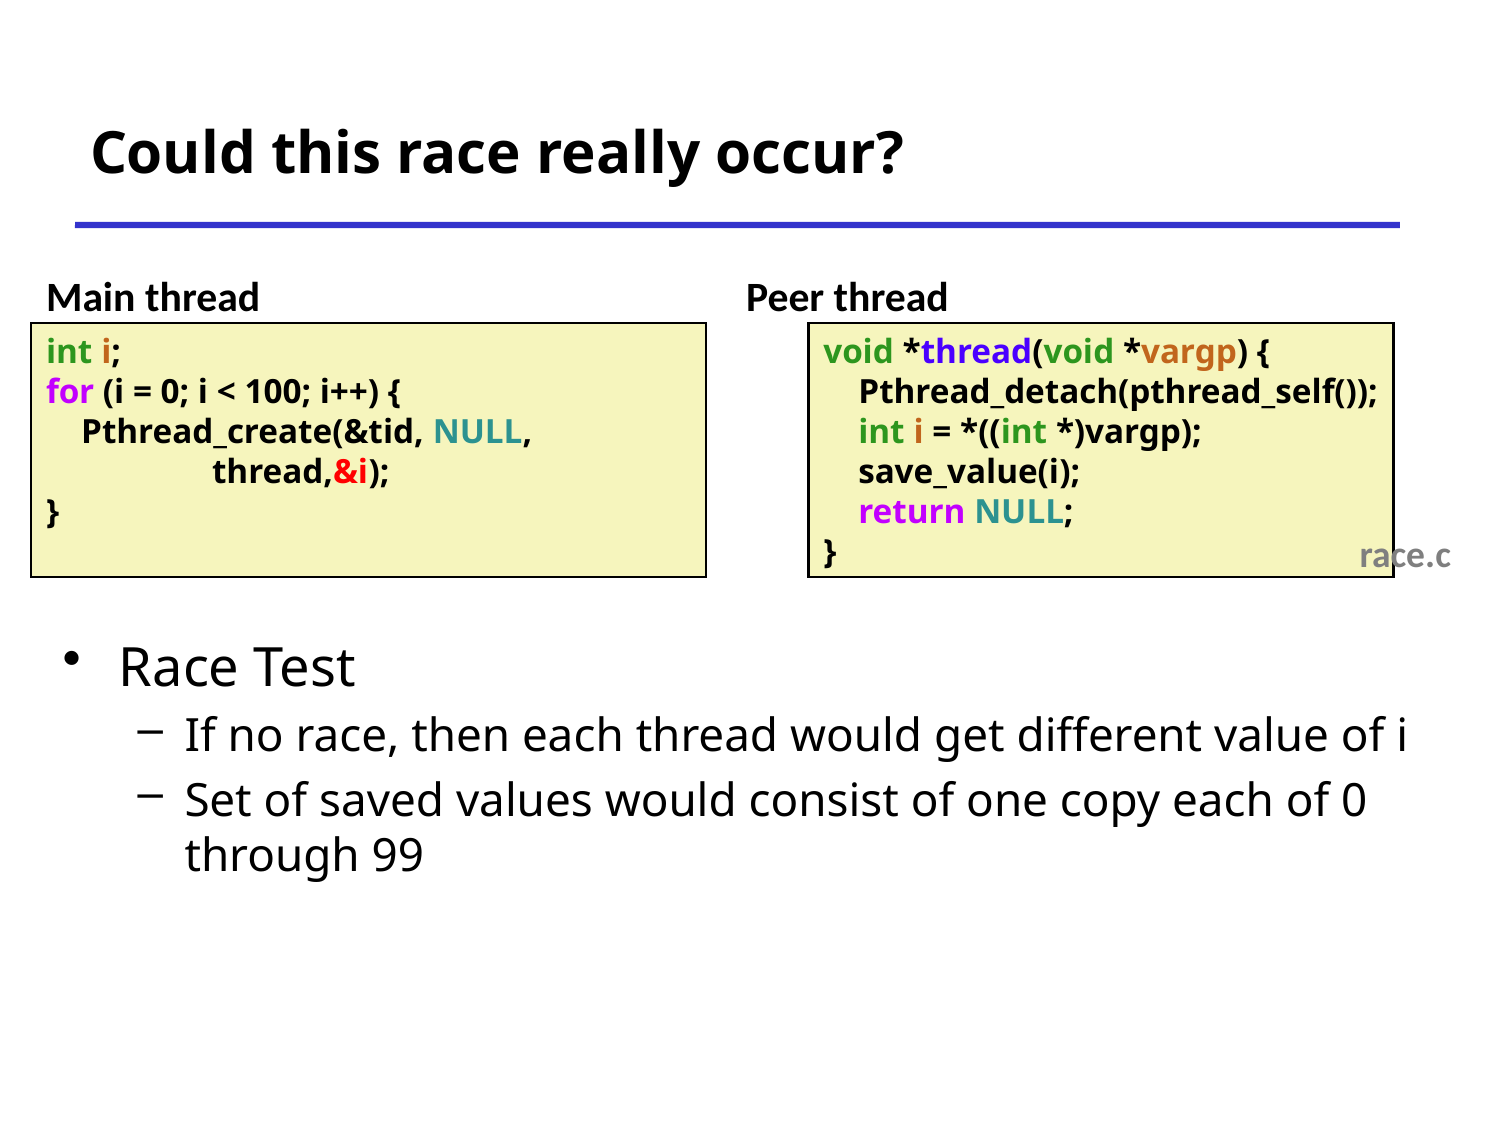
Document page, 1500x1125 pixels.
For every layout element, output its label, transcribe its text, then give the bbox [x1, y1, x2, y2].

title Could this race really occur? [75, 75, 1400, 225]
text_box Peer thread [731, 262, 1023, 328]
text_box int i; for (i = 0; i < 100; i++) { Pthread_create(&tid, NULL, thread,&i); } [31, 323, 707, 578]
text_box Main thread [31, 262, 319, 328]
text_box race.c [1344, 522, 1466, 582]
text_box void *thread(void *vargp) { Pthread_detach(pthread_self()); int i = *((int *)vargp); save_value(i); return NULL; } [808, 323, 1394, 578]
list Race Test If no race, then each thread would get different value of i Set of saved values would consist of one copy each of 0 through 99 [47, 624, 1450, 841]
